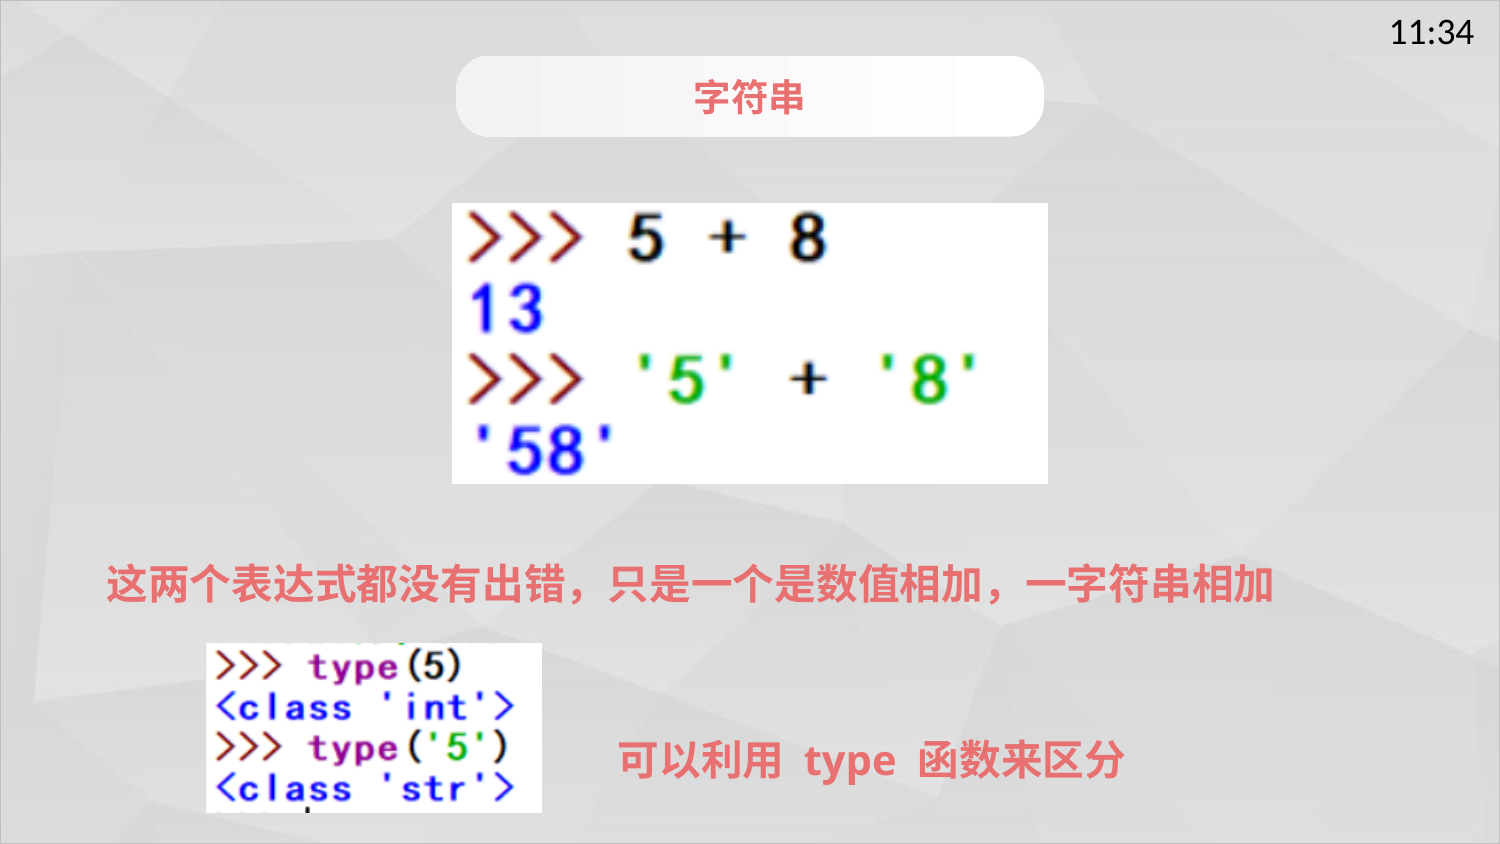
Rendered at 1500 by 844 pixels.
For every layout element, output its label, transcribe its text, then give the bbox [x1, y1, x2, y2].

text_box 可以利用 type 函数来区分 [602, 726, 1199, 792]
text_box 这两个表达式都没有出错，只是一个是数值相加，一字符串相加 [91, 550, 1409, 616]
text_box 字符串 [454, 54, 1046, 138]
picture [452, 203, 1048, 484]
picture [205, 643, 542, 813]
